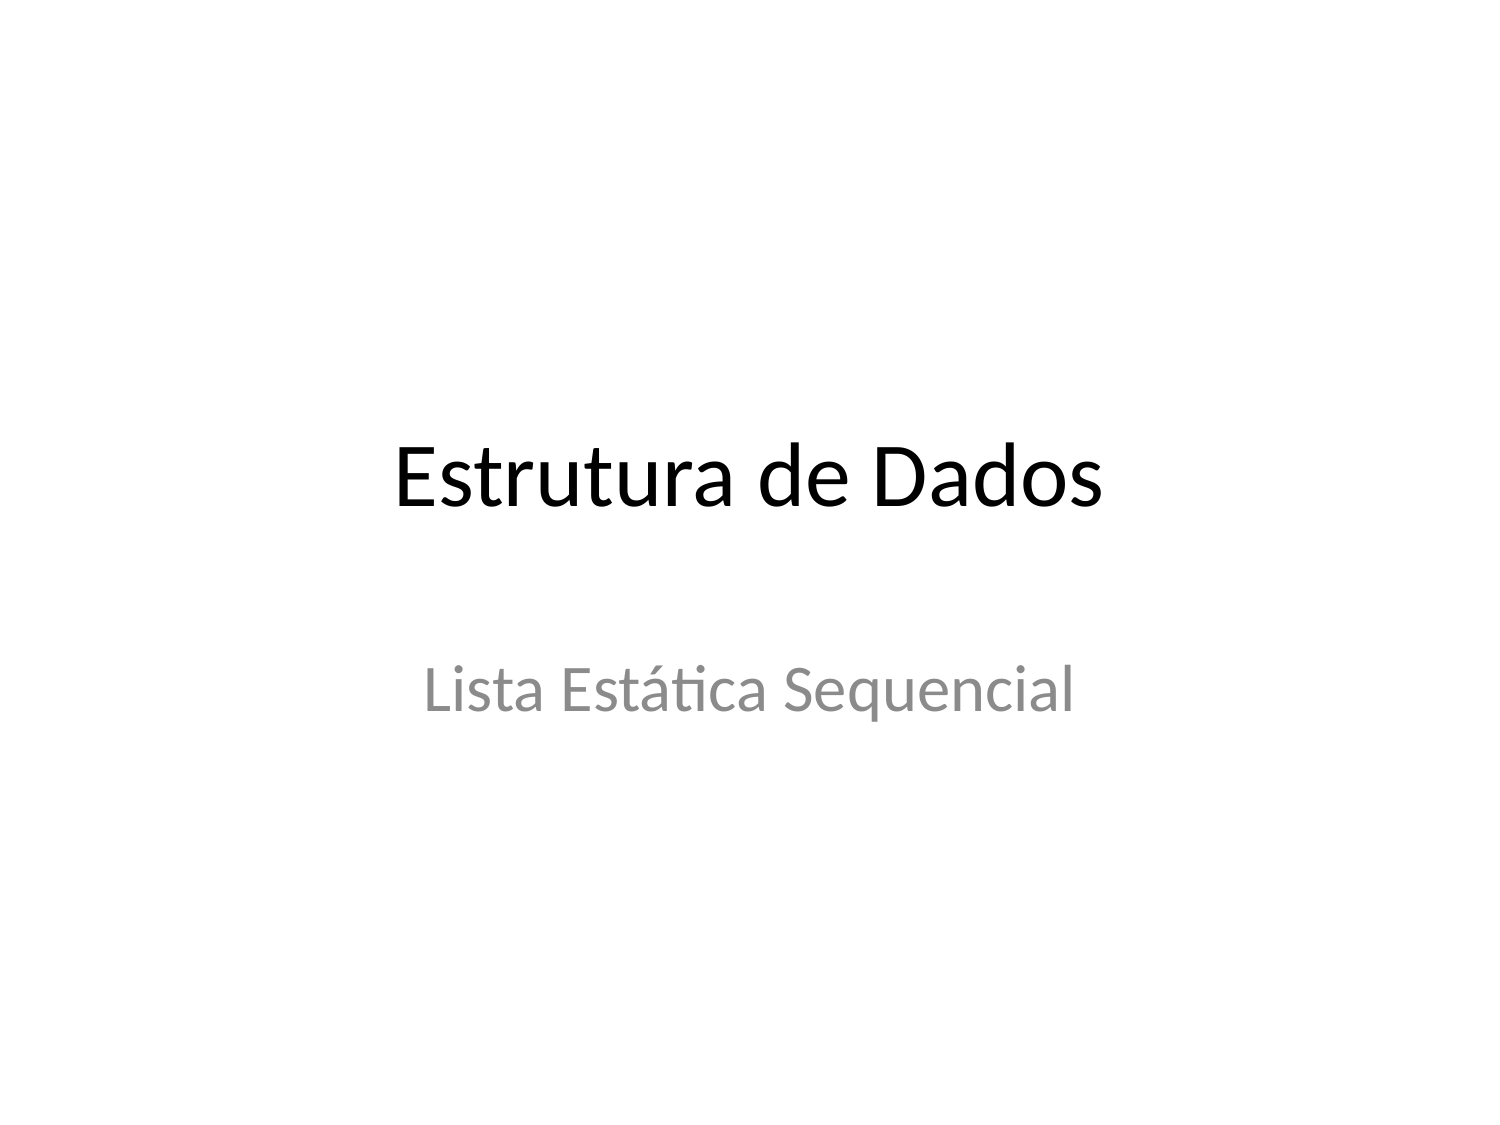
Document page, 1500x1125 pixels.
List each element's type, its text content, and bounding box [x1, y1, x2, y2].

title Estrutura de Dados [112, 349, 1388, 591]
subtitle Lista Estática Sequencial [225, 637, 1275, 925]
